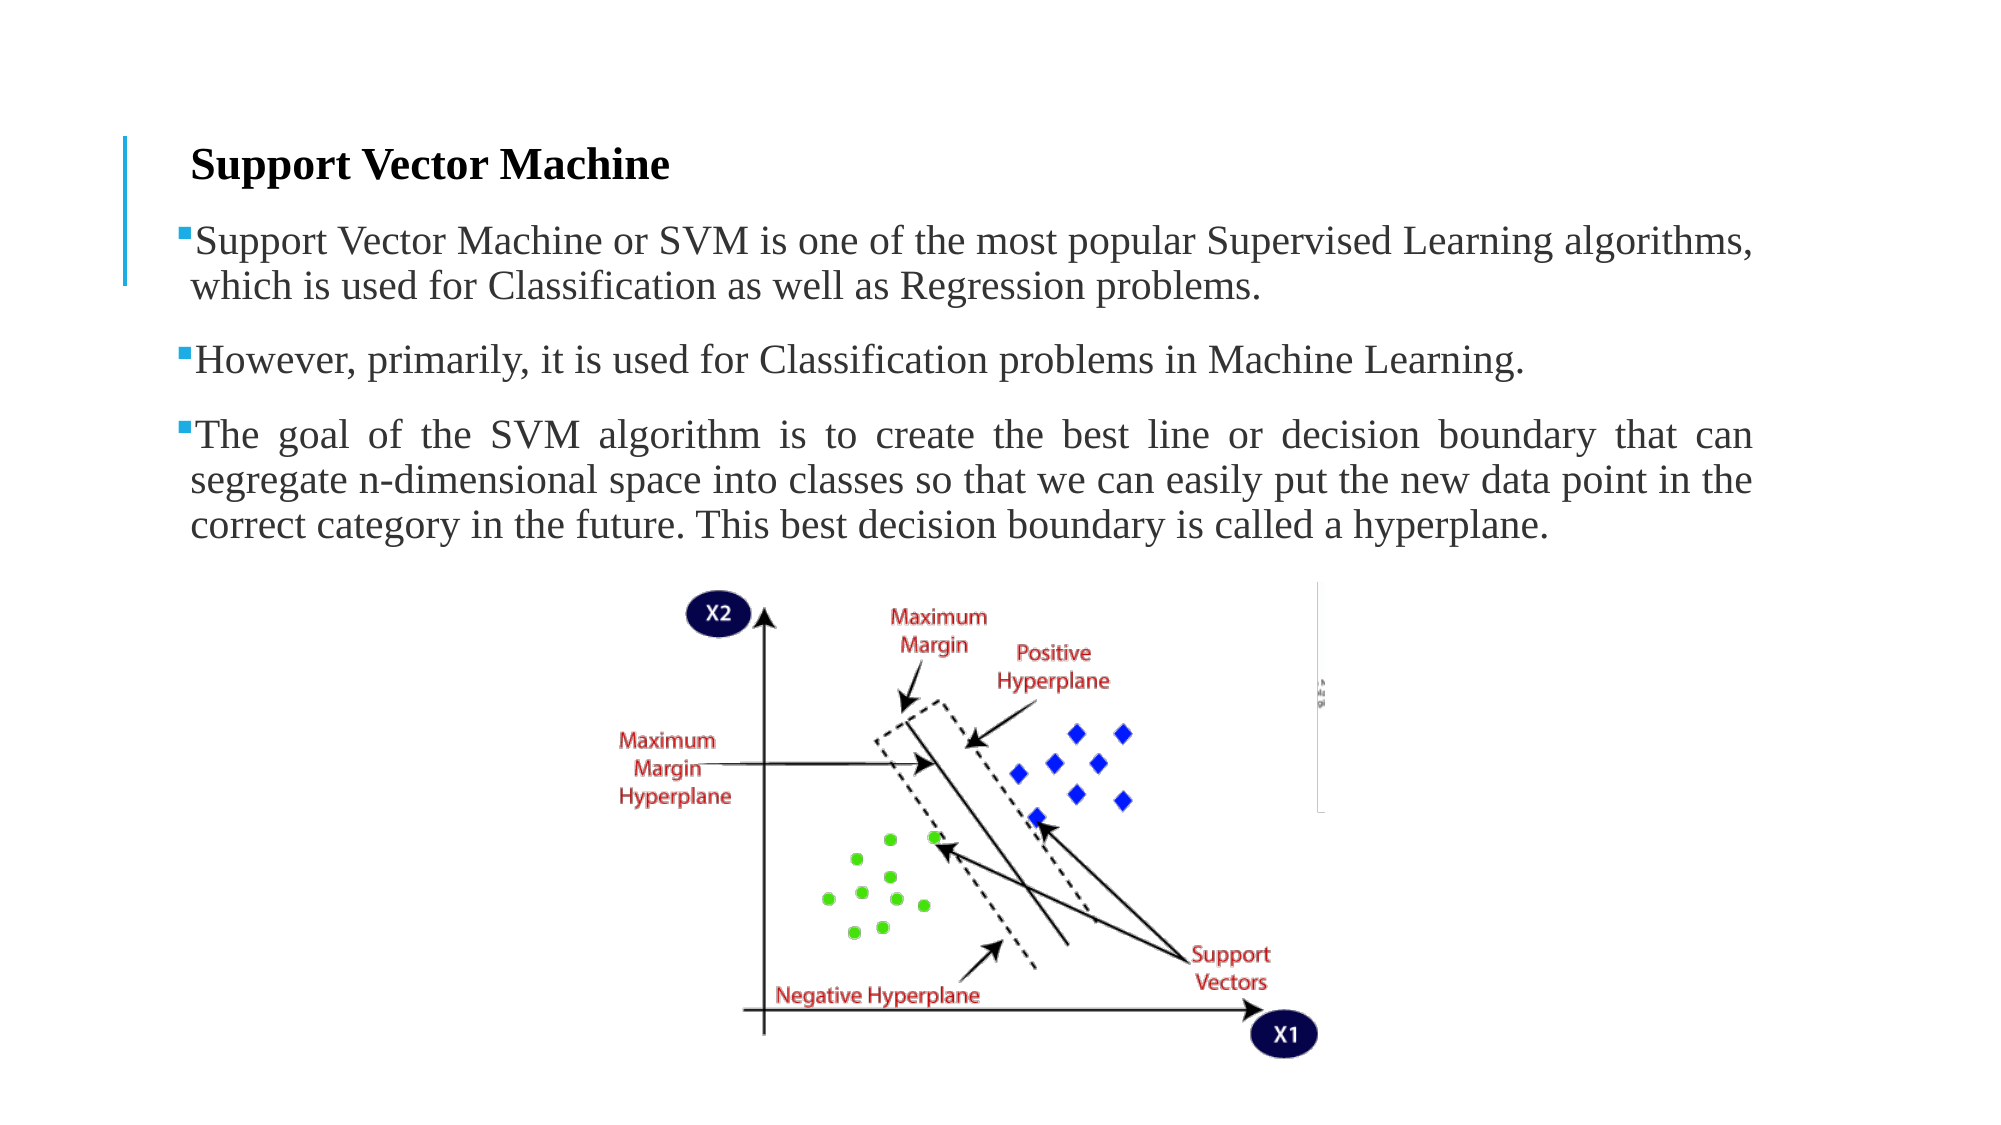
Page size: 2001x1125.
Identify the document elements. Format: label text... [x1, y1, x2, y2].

list Support Vector Machine Support Vector Machine or SVM is one of the most popular Supervised Learning algorithms, which is used for Classification as well as Regression problems. However, primarily, it is used for Classification problems in Machine Learning. The goal of the SVM algorithm is to create the best line or decision boundary that can segregate n-dimensional space into classes so that we can easily put the new data point in the correct category in the future. This best decision boundary is called a hyperplane. [168, 132, 1763, 1100]
picture [605, 582, 1325, 1063]
